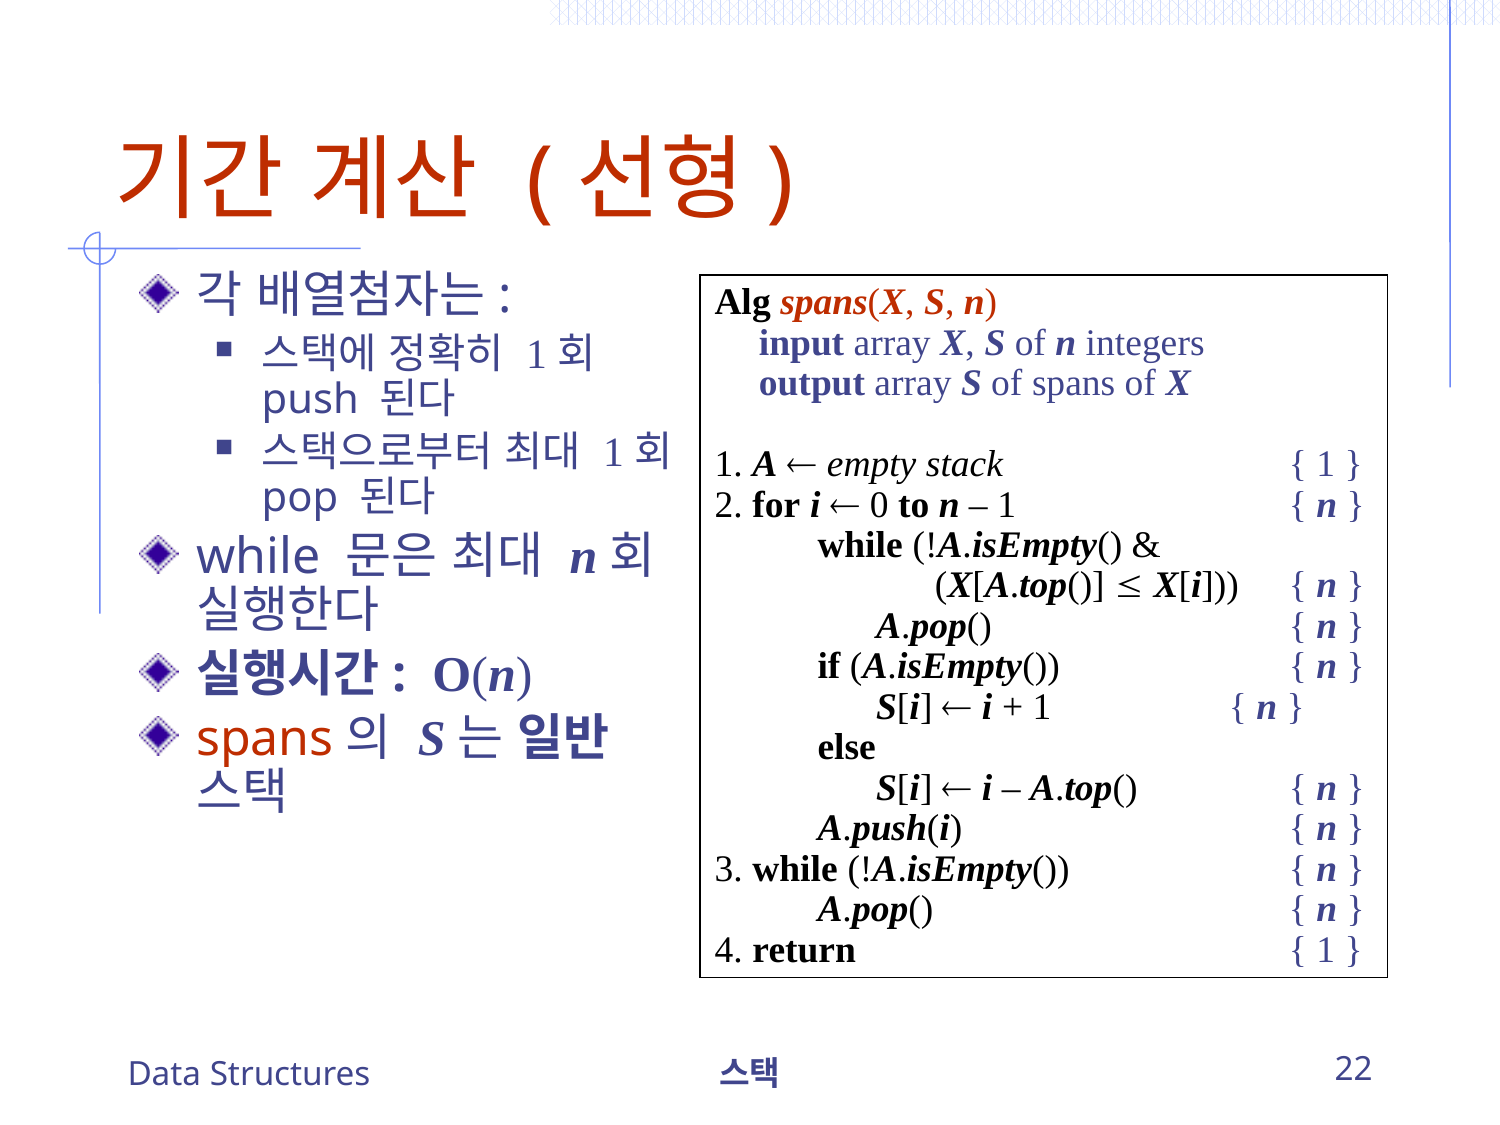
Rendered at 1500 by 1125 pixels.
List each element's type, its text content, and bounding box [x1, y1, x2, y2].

picture [139, 535, 179, 574]
picture [139, 653, 179, 692]
picture [139, 274, 179, 313]
picture [139, 716, 179, 756]
text_box Alg spans(X, S, n) input array X, S of n integers output array S of spans of X 1. A  empty stack { 1 } 2. for i  0 to n – 1 { n } while (!A.isEmpty() & (X[A.top()]  X[i])) { n } A.pop() { n } if (A.isEmpty()) { n } S[i]  i + 1 { n } else S[i]  i – A.top() { n } A.push(i) { n } 3. while (!A.isEmpty()) { n } A.pop() { n } 4. return { 1 } [700, 275, 1388, 978]
title 기간 계산 (선형) [99, 49, 1376, 238]
text_box 각 배열첨자는: 스택에 정확히 1회 push 된다 스택으로부터 최대 1회 pop 된다 while 문은 최대 n회 실행한다 실행시간: O(n) spans의 S는 일반 스택 [125, 262, 700, 1013]
footer 스택 [526, 1024, 988, 1101]
slide_number Data Structures [112, 1024, 526, 1101]
slide_number 22 [1074, 1024, 1388, 1101]
